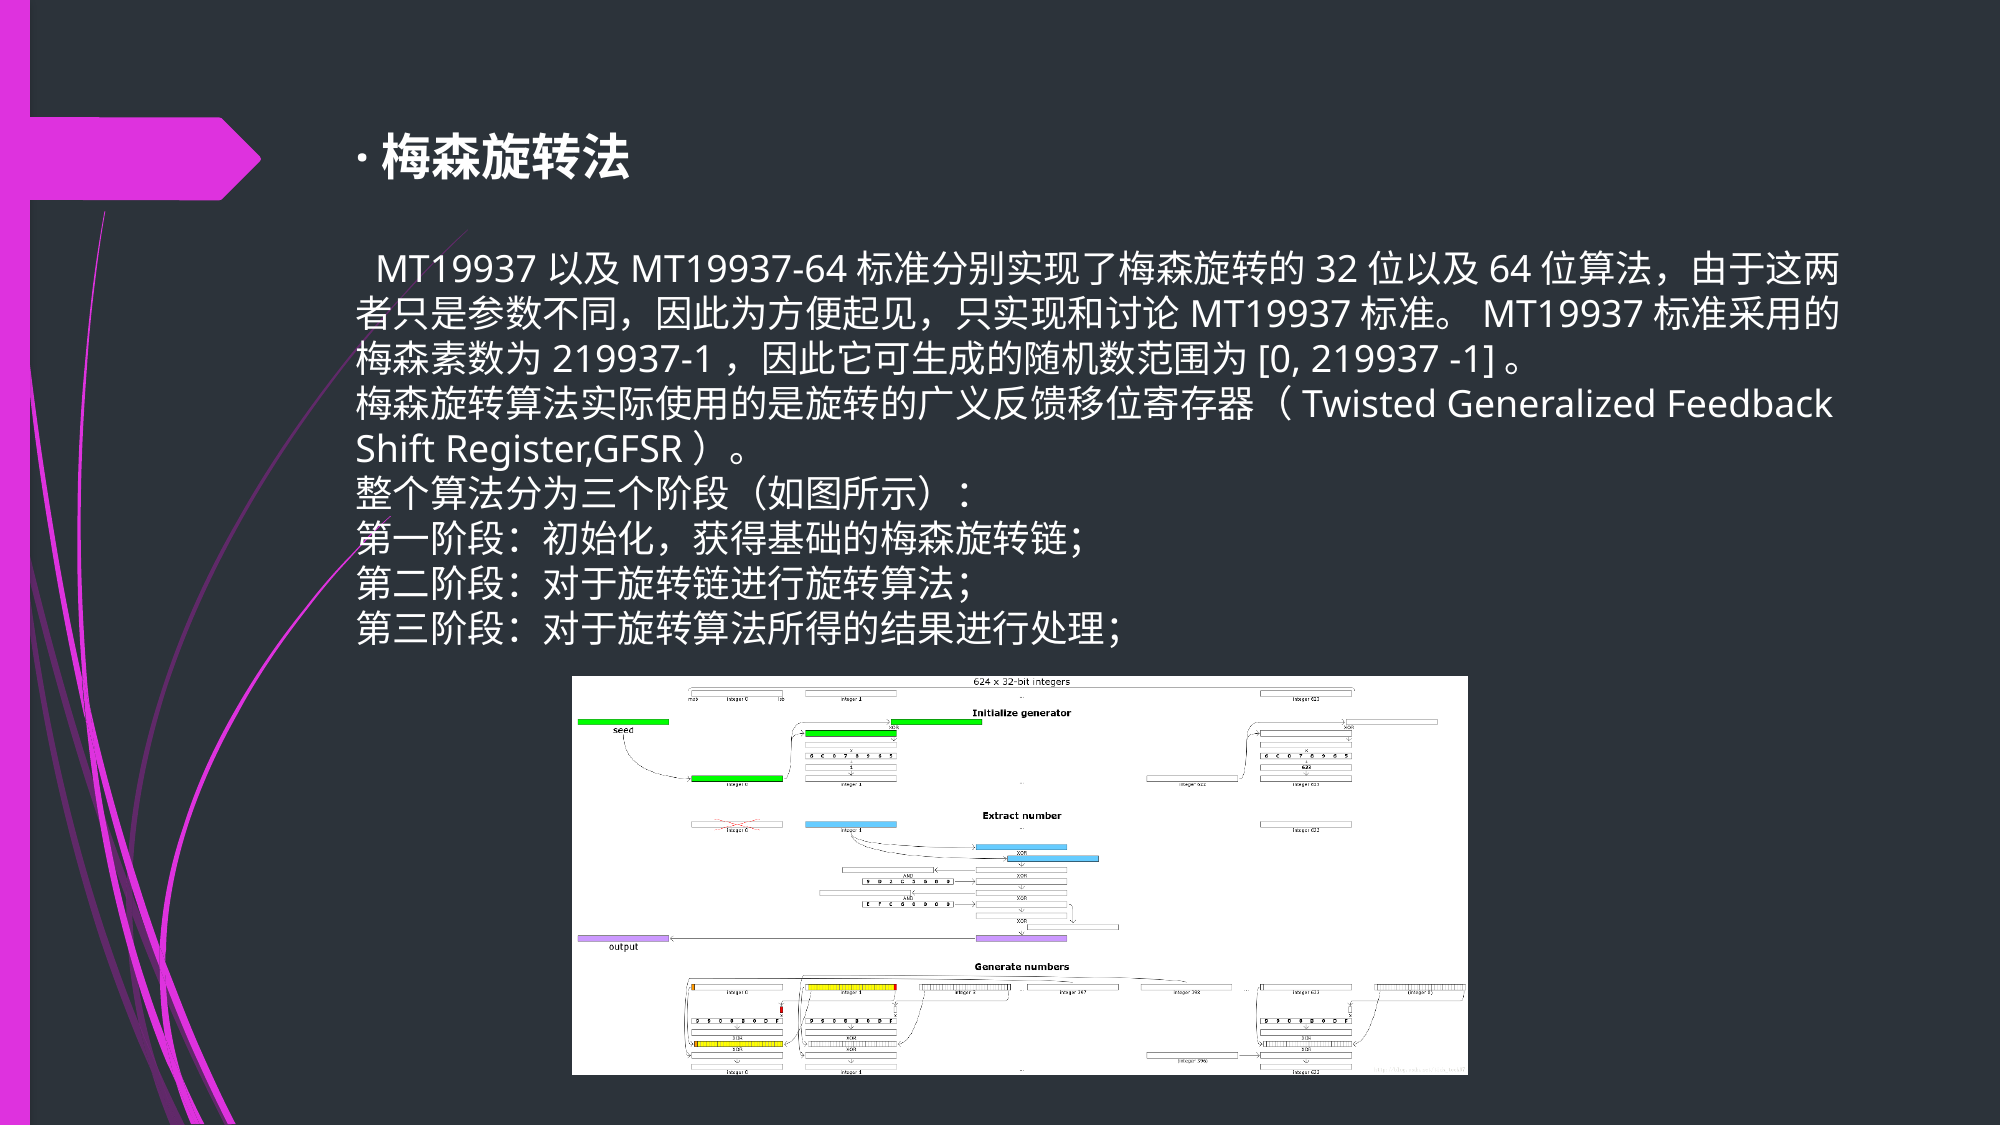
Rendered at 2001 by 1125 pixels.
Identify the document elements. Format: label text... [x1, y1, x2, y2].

text_box ·梅森旋转法 MT19937以及MT19937-64标准分别实现了梅森旋转的32位以及64位算法，由于这两者只是参数不同，因此为方便起见，只实现和讨论MT19937标准。MT19937标准采用的梅森素数为219937-1，因此它可生成的随机数范围为[0, 219937 -1]。 梅森旋转算法实际使用的是旋转的广义反馈移位寄存器（Twisted Generalized Feedback Shift Register,GFSR）。 整个算法分为三个阶段（如图所示）： 第一阶段：初始化，获得基础的梅森旋转链； 第二阶段：对于旋转链进行旋转算法； 第三阶段：对于旋转算法所得的结果进行处理； [340, 117, 1875, 658]
picture [572, 676, 1469, 1075]
